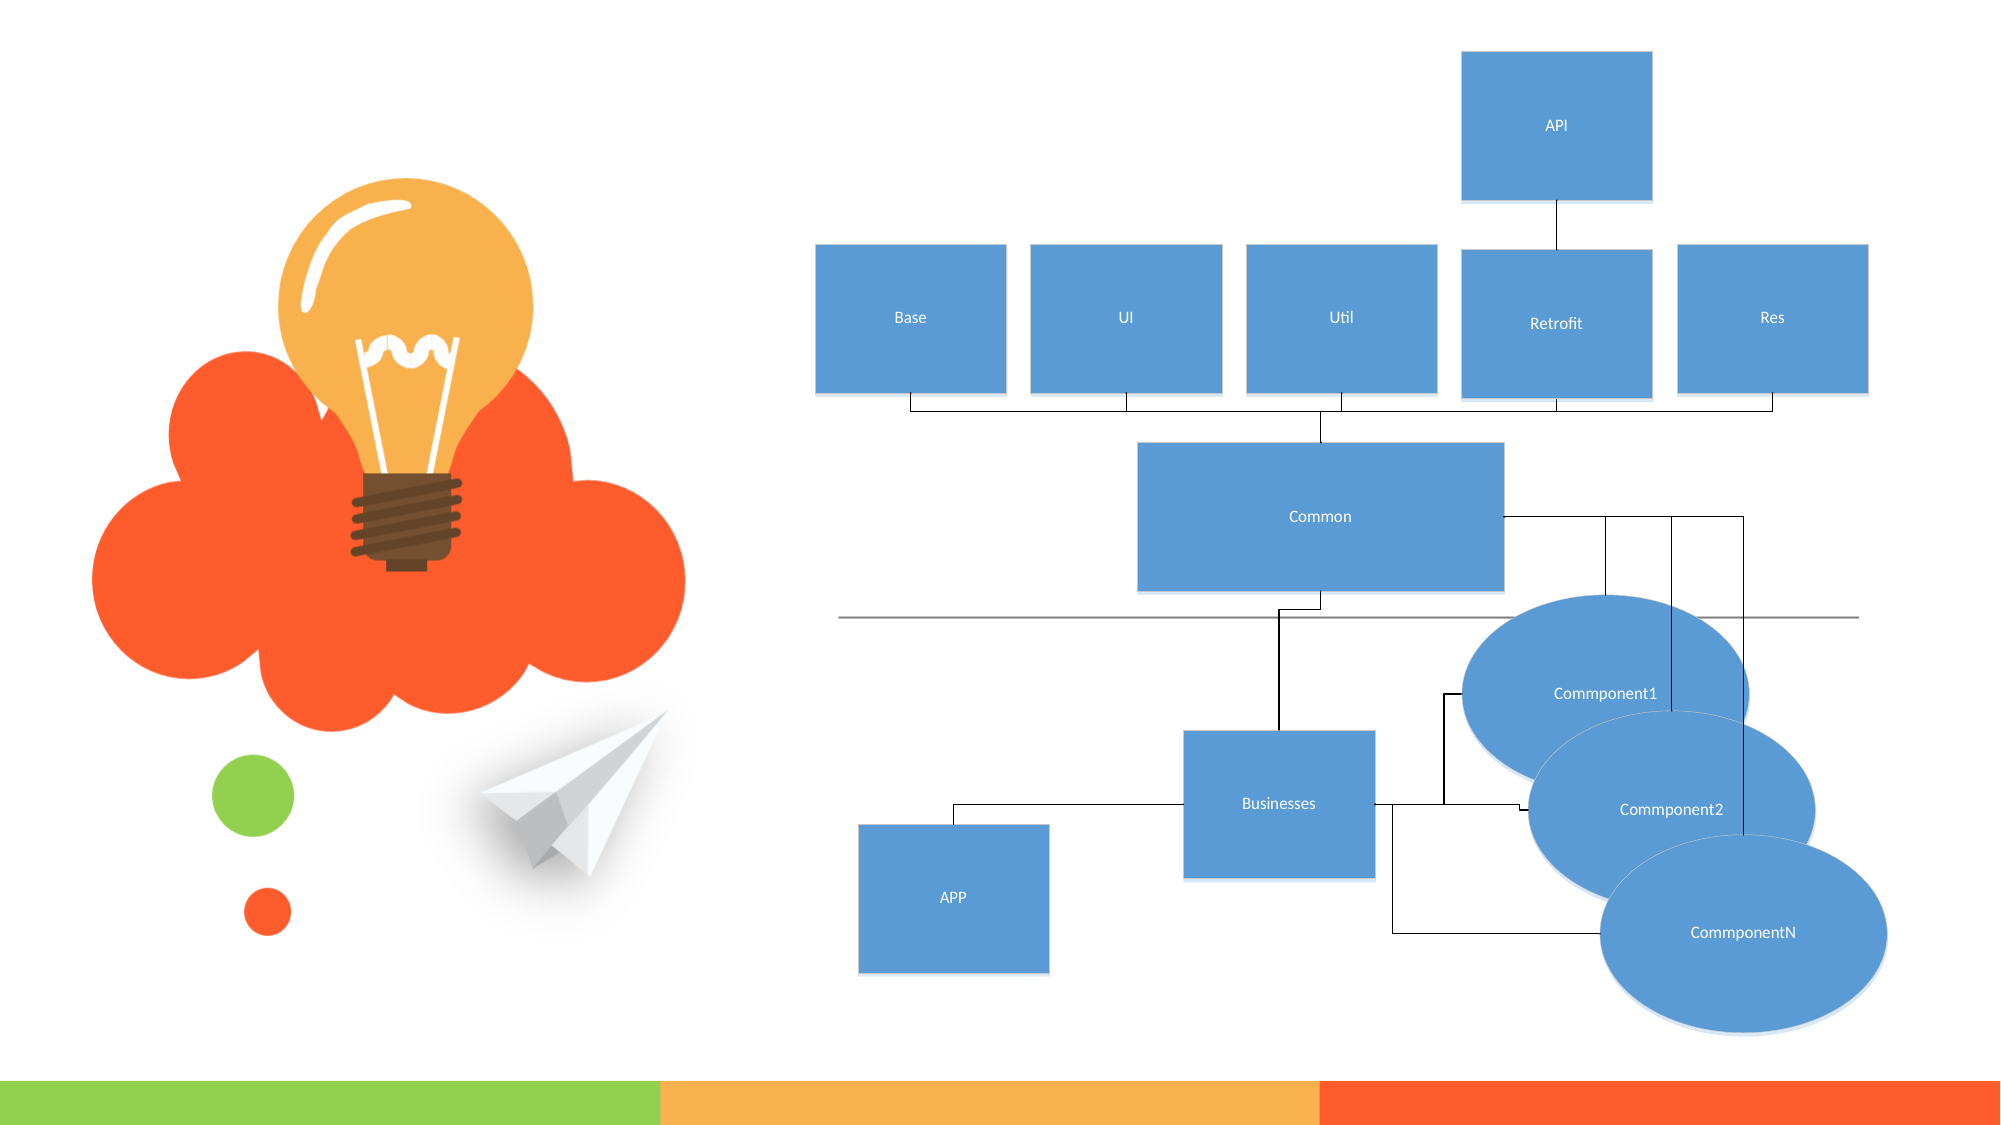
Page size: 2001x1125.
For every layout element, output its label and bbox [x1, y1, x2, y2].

picture [0, 0, 2001, 1125]
text_box [807, 47, 1896, 1045]
